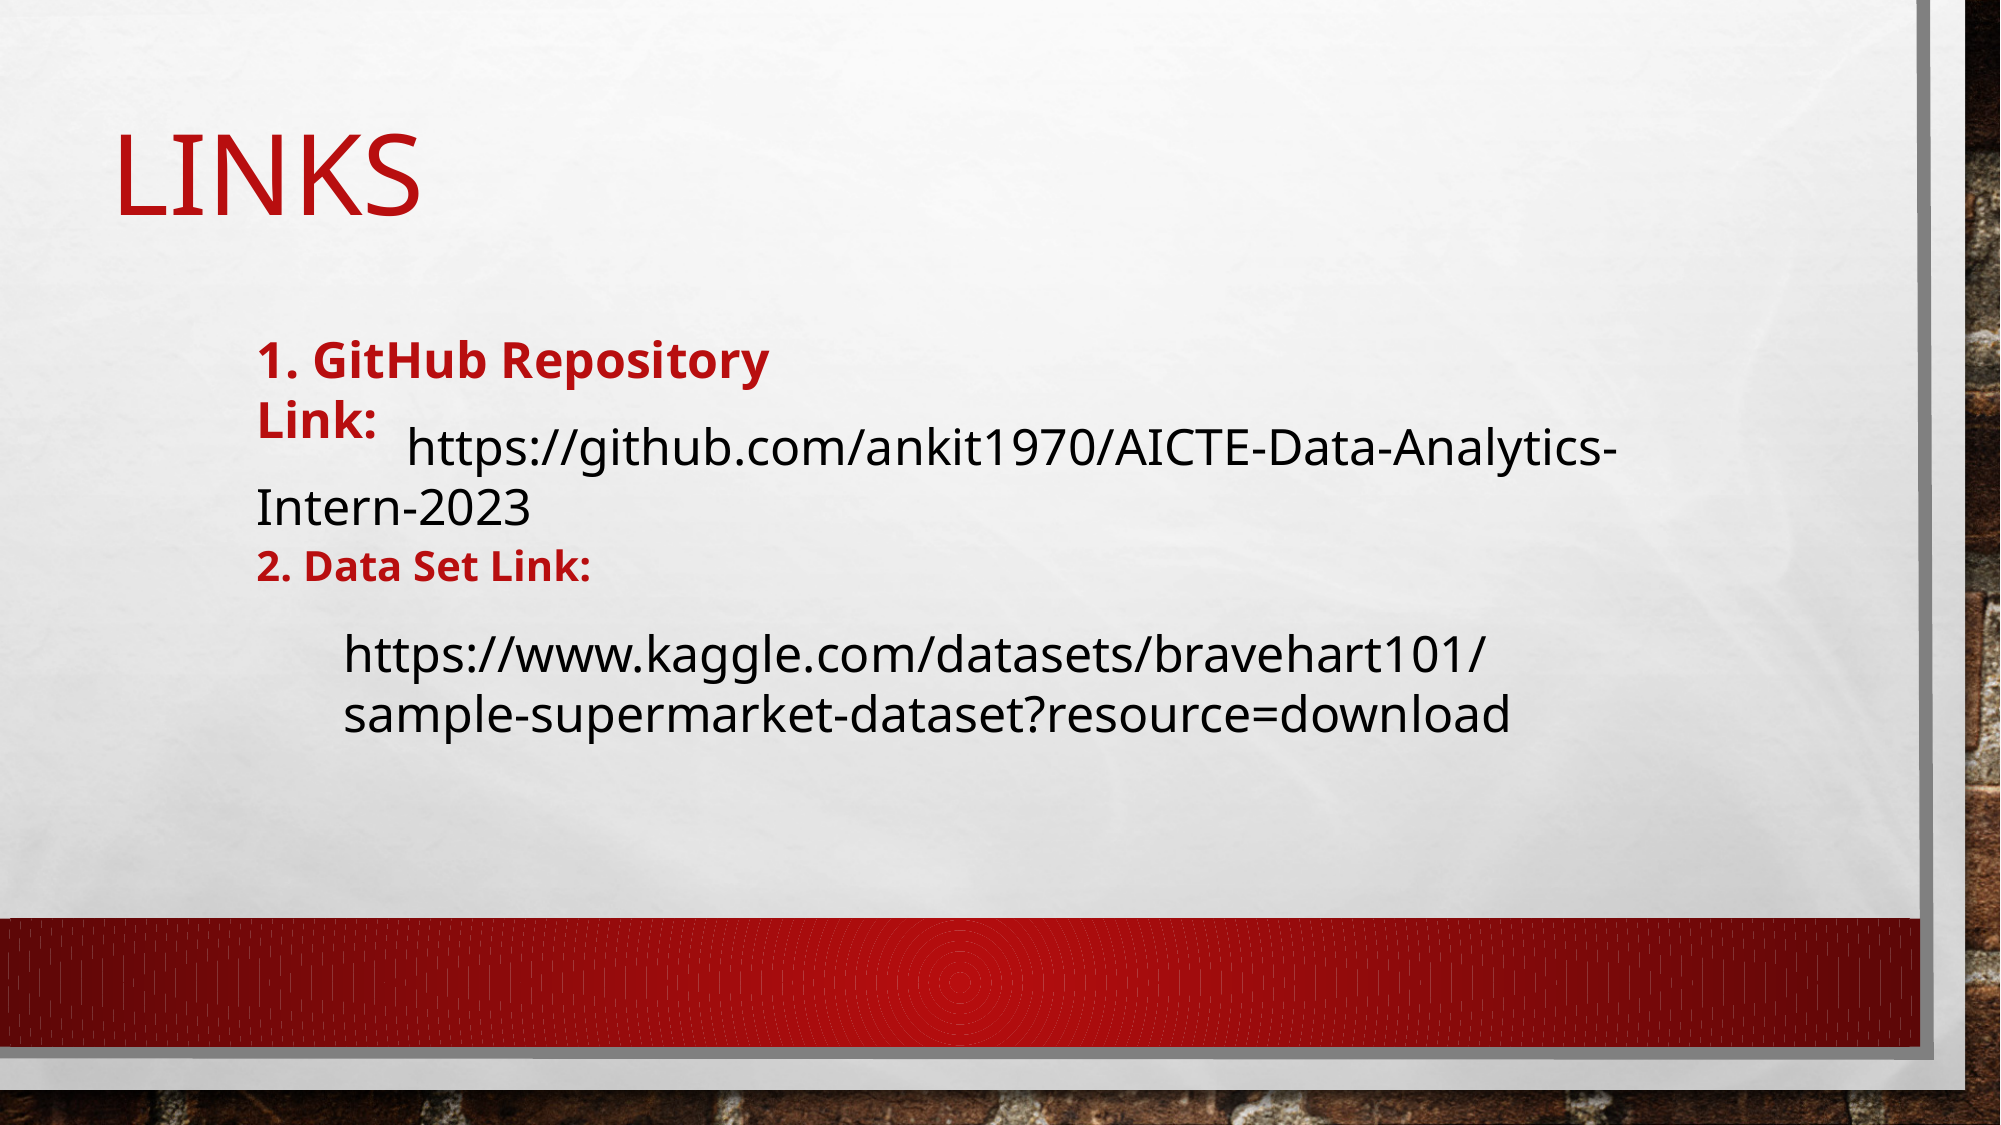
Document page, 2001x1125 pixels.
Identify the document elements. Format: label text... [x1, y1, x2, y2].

text_box 1. GitHub Repository Link: [241, 321, 890, 457]
text_box https://www.kaggle.com/datasets/bravehart101/sample-supermarket-dataset?resource=download [328, 615, 1670, 751]
text_box 2. Data Set Link: [241, 532, 890, 597]
picture [0, 0, 2000, 1125]
title links [95, 81, 1905, 276]
text_box https://github.com/ankit1970/AICTE-Data-Analytics-Intern-2023 [241, 407, 1684, 543]
